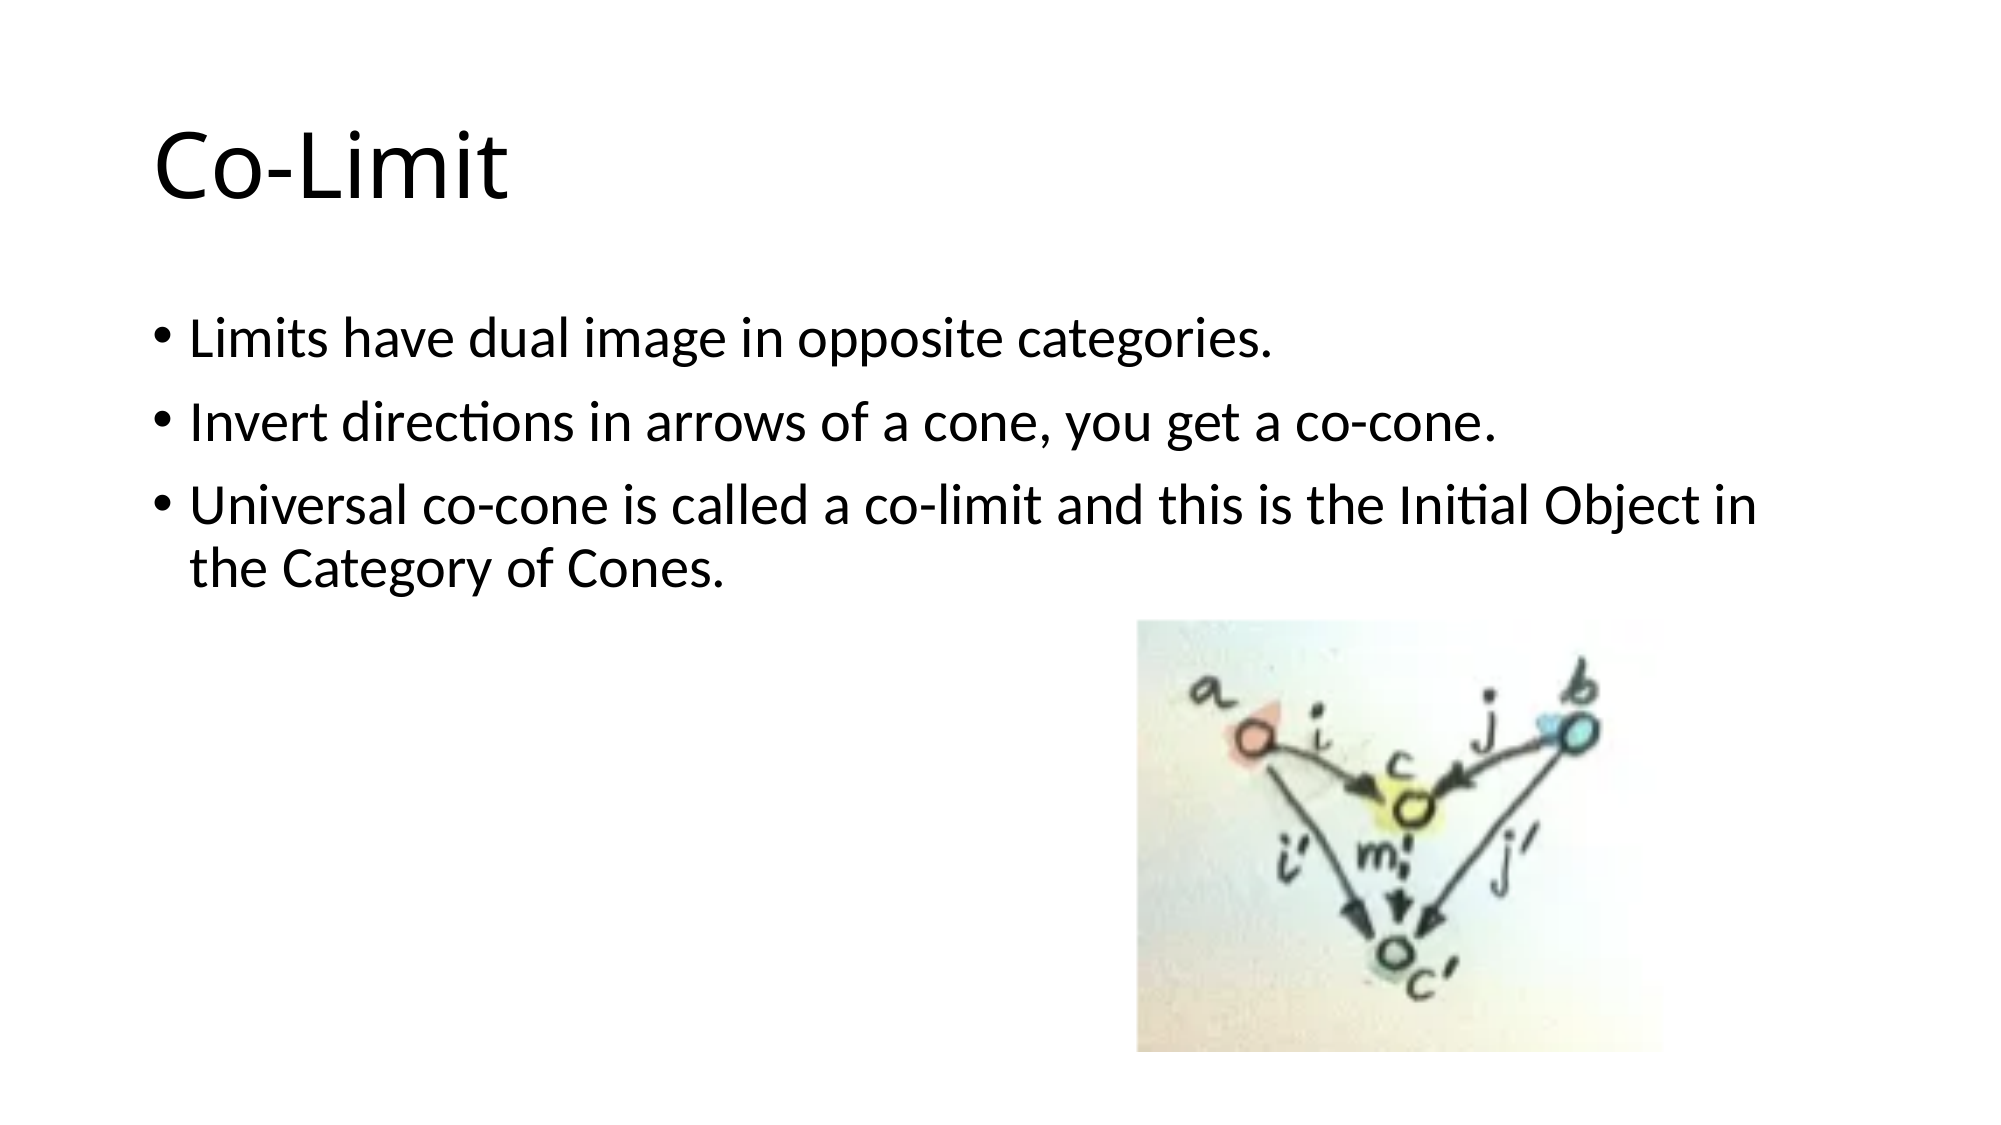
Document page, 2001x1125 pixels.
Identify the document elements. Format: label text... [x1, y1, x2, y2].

title Co-Limit [137, 59, 1863, 278]
picture [1135, 604, 1674, 1052]
list Limits have dual image in opposite categories. Invert directions in arrows of a cone, you get a co-cone. Universal co-cone is called a co-limit and this is the Initial Object in the Category of Cones. [137, 299, 1863, 1014]
